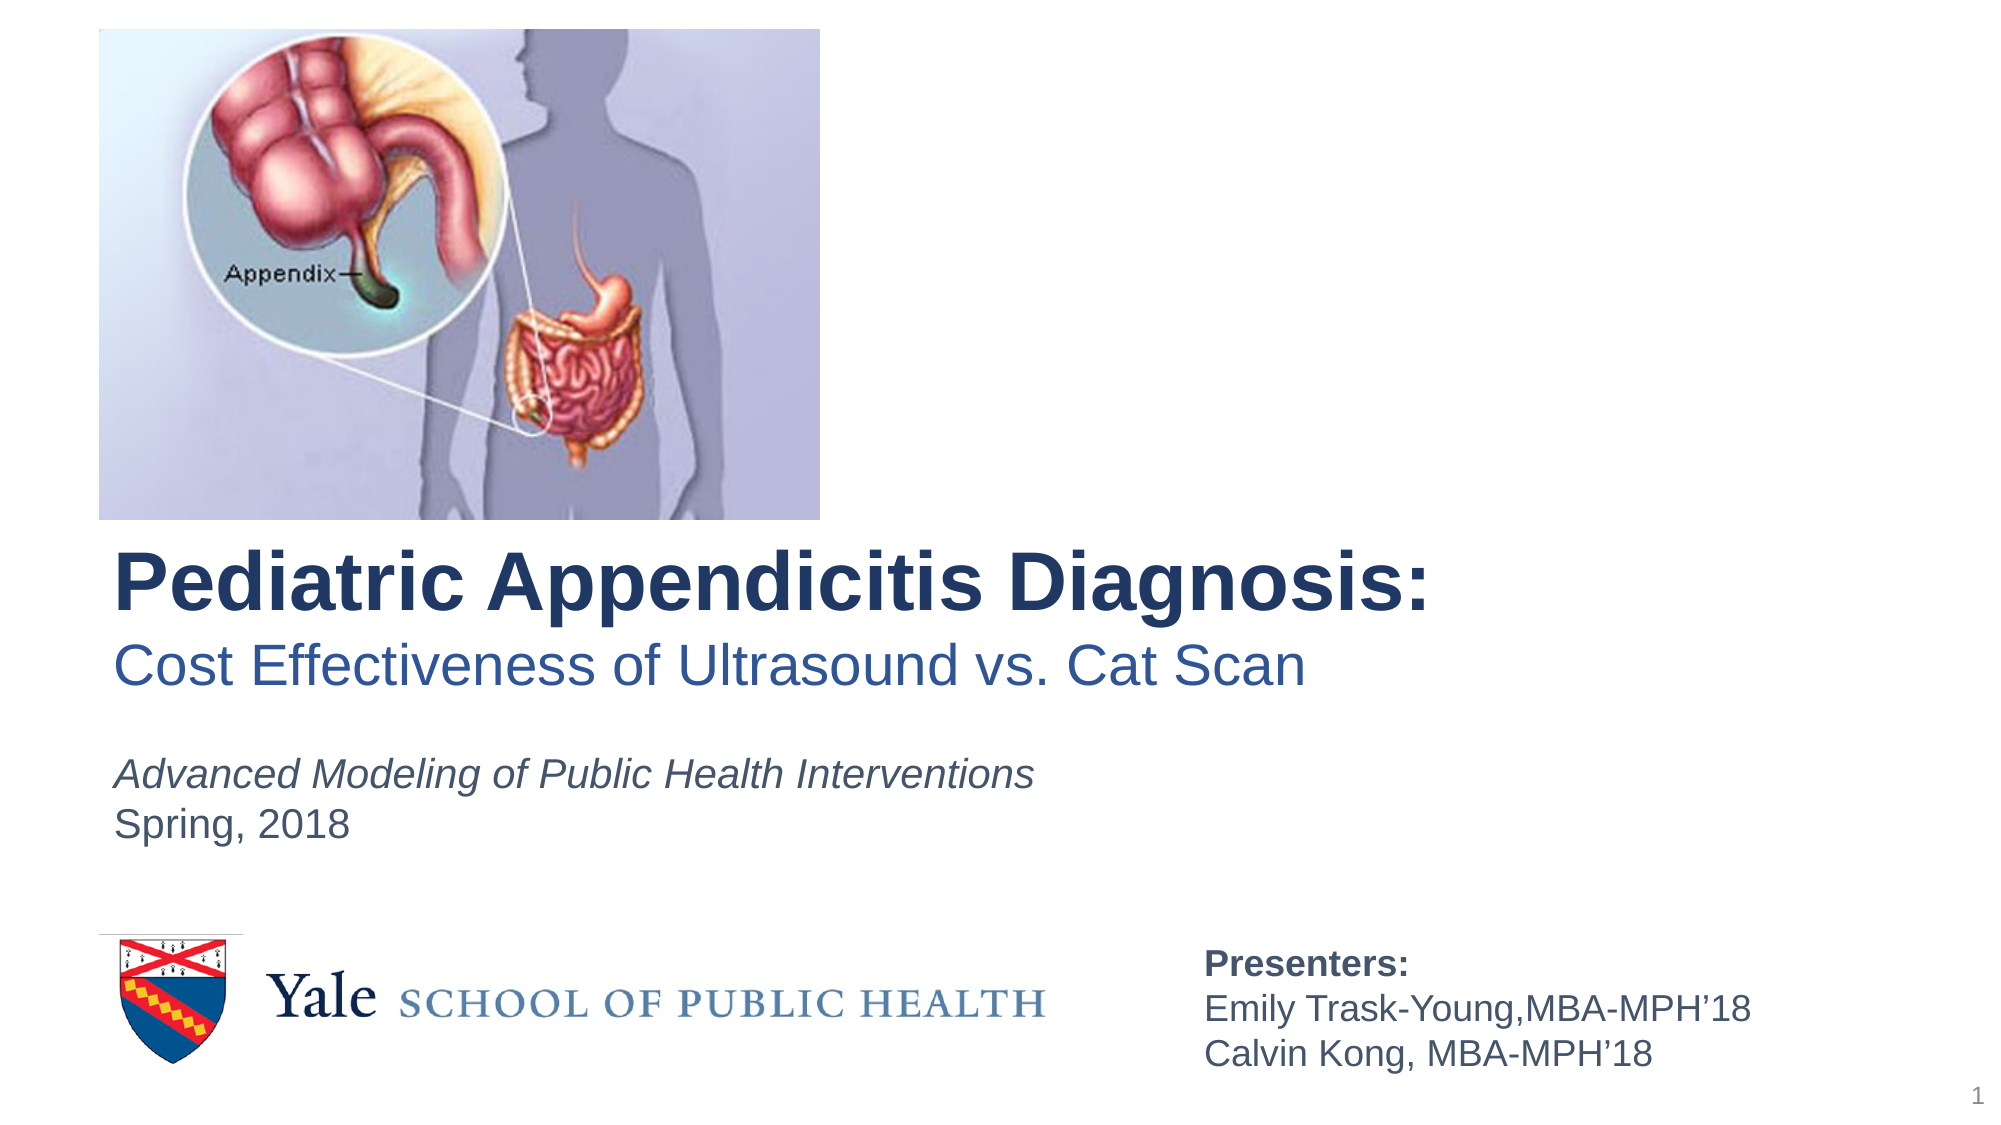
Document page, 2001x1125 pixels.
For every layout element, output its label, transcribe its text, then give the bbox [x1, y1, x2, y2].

picture [99, 29, 820, 520]
slide_number 1 [1550, 1065, 2000, 1125]
text_box Pediatric Appendicitis Diagnosis: Cost Effectiveness of Ultrasound vs. Cat Scan Advanced Modeling of Public Health Interventions Spring, 2018 [99, 519, 1871, 945]
text_box Presenters: Emily Trask-Young,MBA-MPH’18 Calvin Kong, MBA-MPH’18 [1189, 931, 1901, 1082]
picture [99, 931, 1065, 1084]
